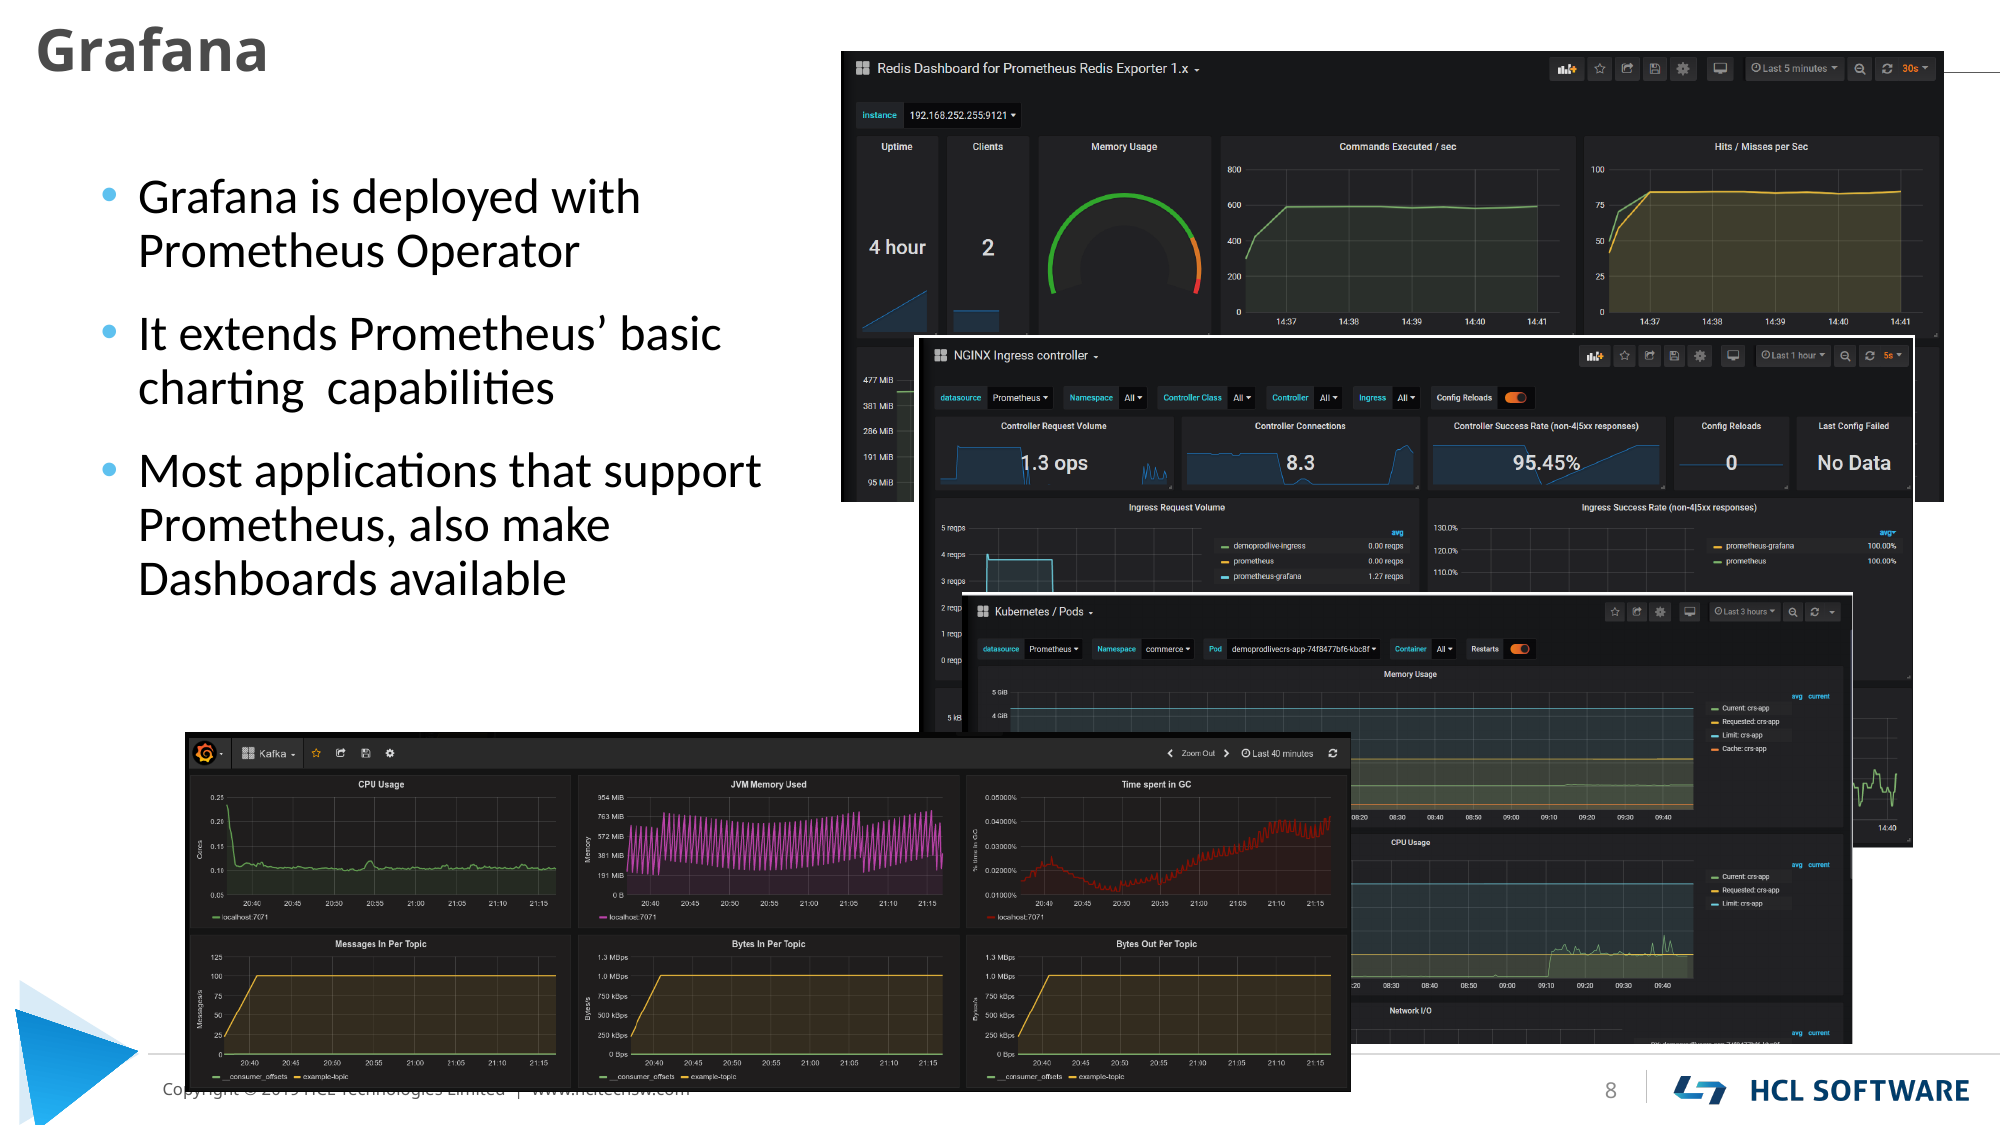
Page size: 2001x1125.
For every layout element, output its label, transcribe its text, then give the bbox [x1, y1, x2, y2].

picture [185, 51, 1944, 1092]
picture [1667, 1068, 1980, 1116]
slide_number 8 [1182, 1062, 1633, 1122]
title Grafana [20, 5, 1770, 109]
text_box Grafana is deployed with Prometheus Operator It extends Prometheus’ basic charting capabilities Most applications that support Prometheus, also make Dashboards available [1351, 851, 1915, 1062]
text_box Grafana is deployed with Prometheus Operator It extends Prometheus’ basic charting capabilities Most applications that support Prometheus, also make Dashboards available [85, 163, 914, 1062]
